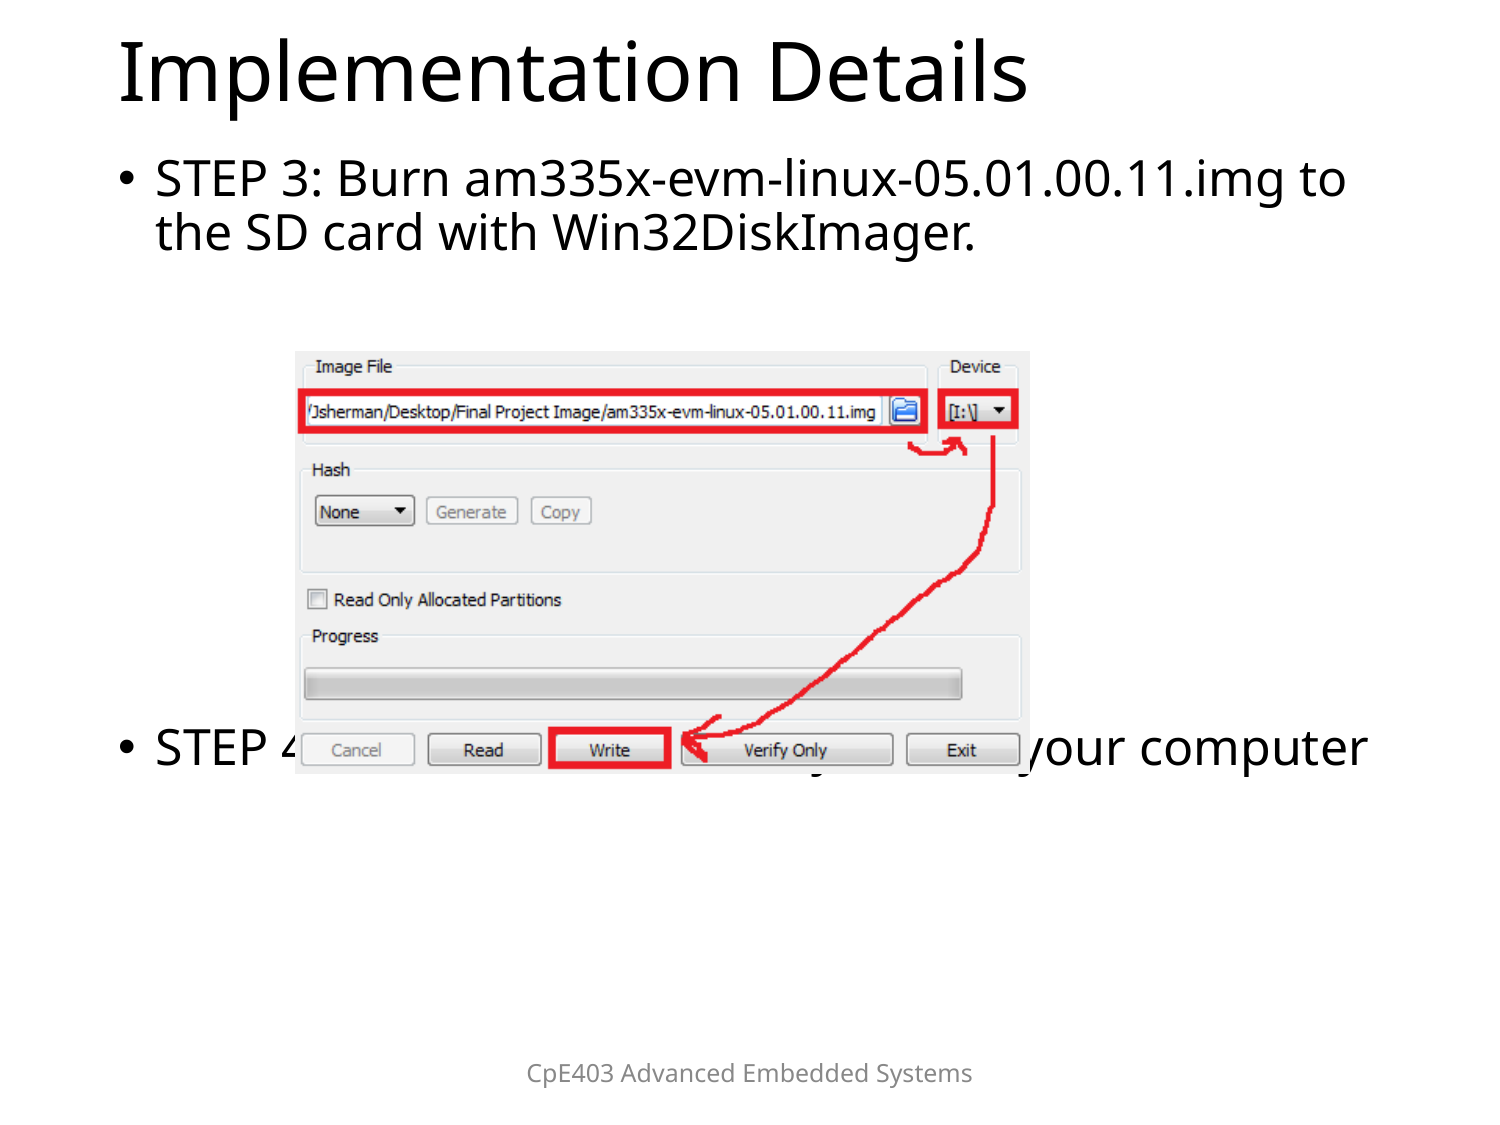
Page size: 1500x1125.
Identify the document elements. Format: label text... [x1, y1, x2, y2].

title Implementation Details [103, 22, 1397, 127]
picture [295, 351, 1031, 774]
list STEP 3: Burn am335x-evm-linux-05.01.00.11.img to the SD card with Win32DiskImager. STEP 4: Install Linux Gateway SDK to your computer [103, 145, 1397, 1043]
footer CpE403 Advanced Embedded Systems [496, 1042, 1004, 1103]
